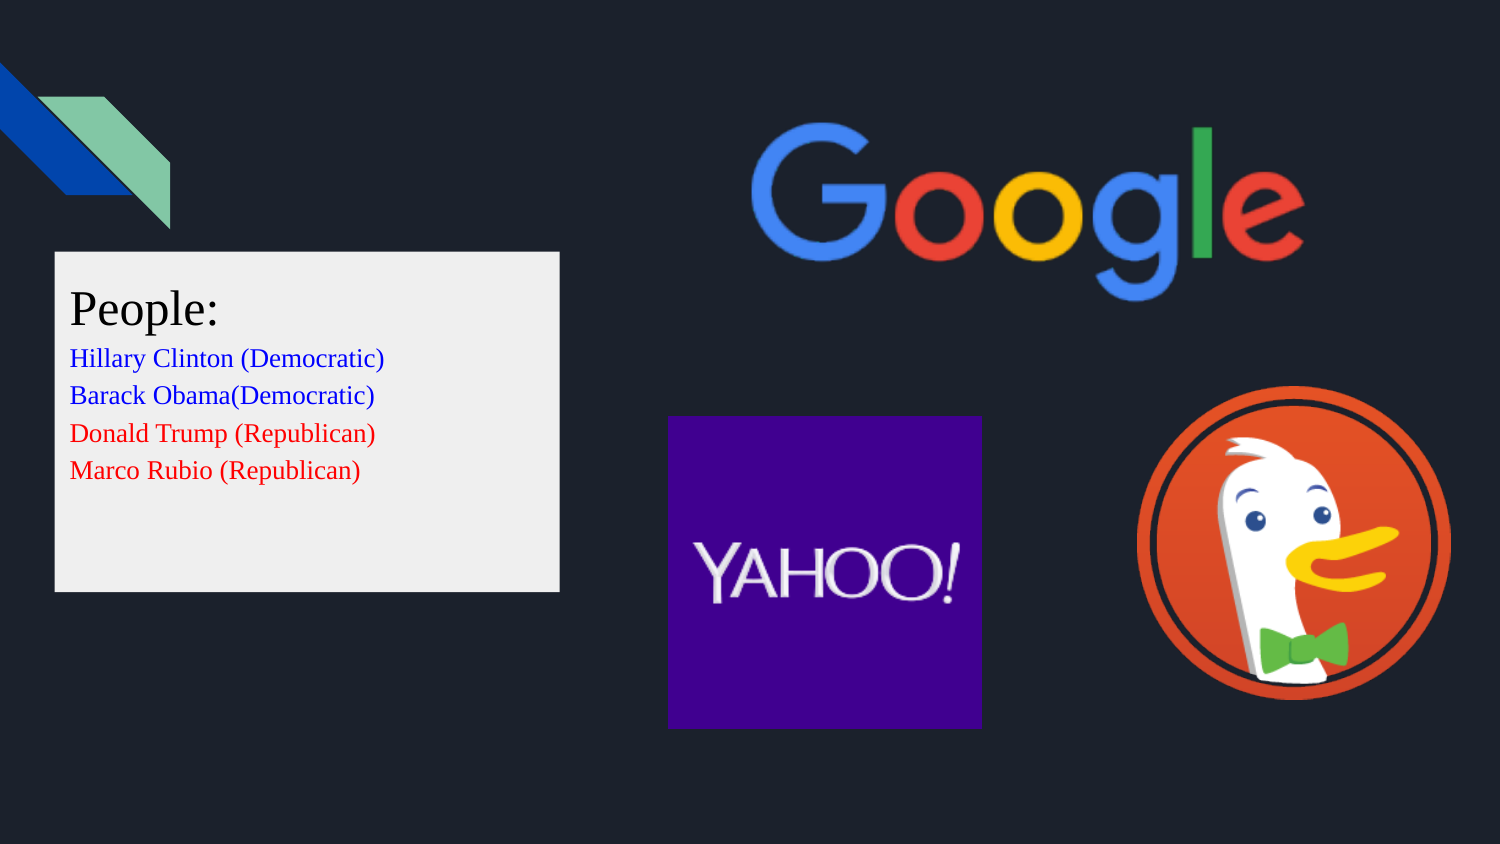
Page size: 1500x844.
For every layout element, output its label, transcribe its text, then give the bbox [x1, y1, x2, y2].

picture [746, 117, 1312, 326]
list People: Hillary Clinton (Democratic) Barack Obama(Democratic) Donald Trump (Republican) Marco Rubio (Republican) [54, 251, 560, 593]
picture [1137, 386, 1451, 700]
picture [668, 415, 982, 729]
